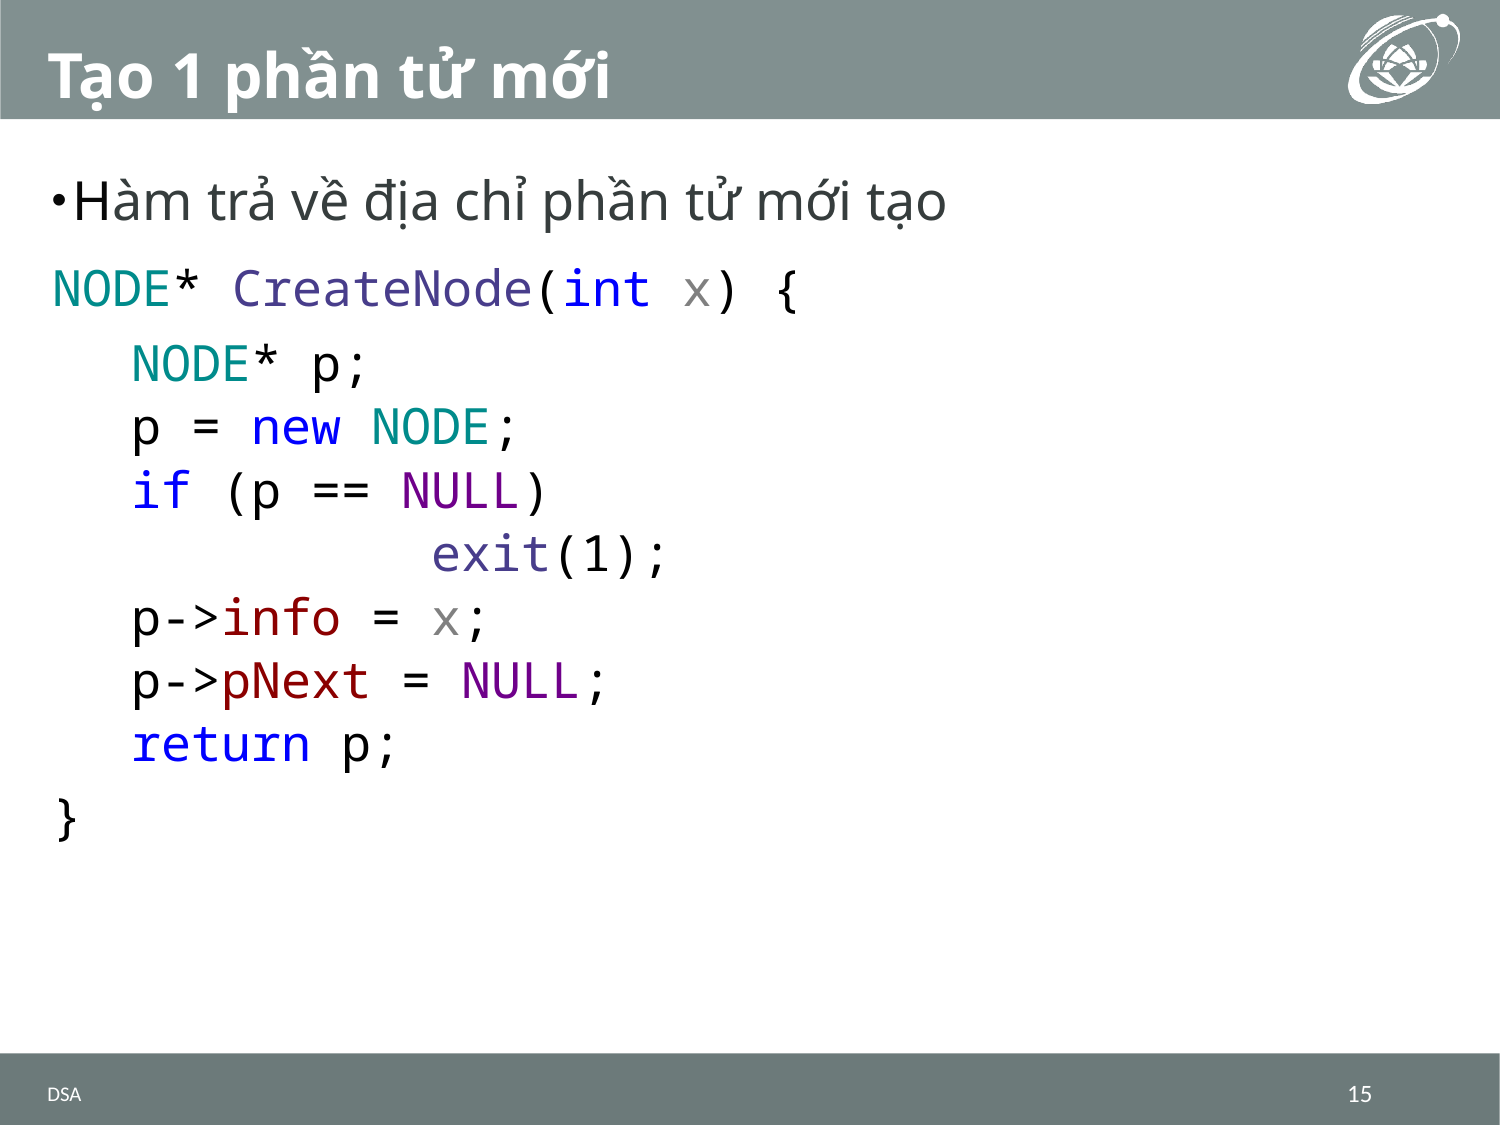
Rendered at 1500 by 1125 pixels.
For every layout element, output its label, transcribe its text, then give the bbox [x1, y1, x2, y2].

footer DSA [32, 1073, 1075, 1113]
title Tạo 1 phần tử mới [32, 0, 1468, 120]
slide_number 15 [1270, 1073, 1388, 1113]
list Hàm trả về địa chỉ phần tử mới tạo NODE* CreateNode(int x) { NODE* p; p = new NODE; if (p == NULL) exit(1); p->info = x; p->pNext = NULL; return p; } [32, 146, 1468, 1054]
